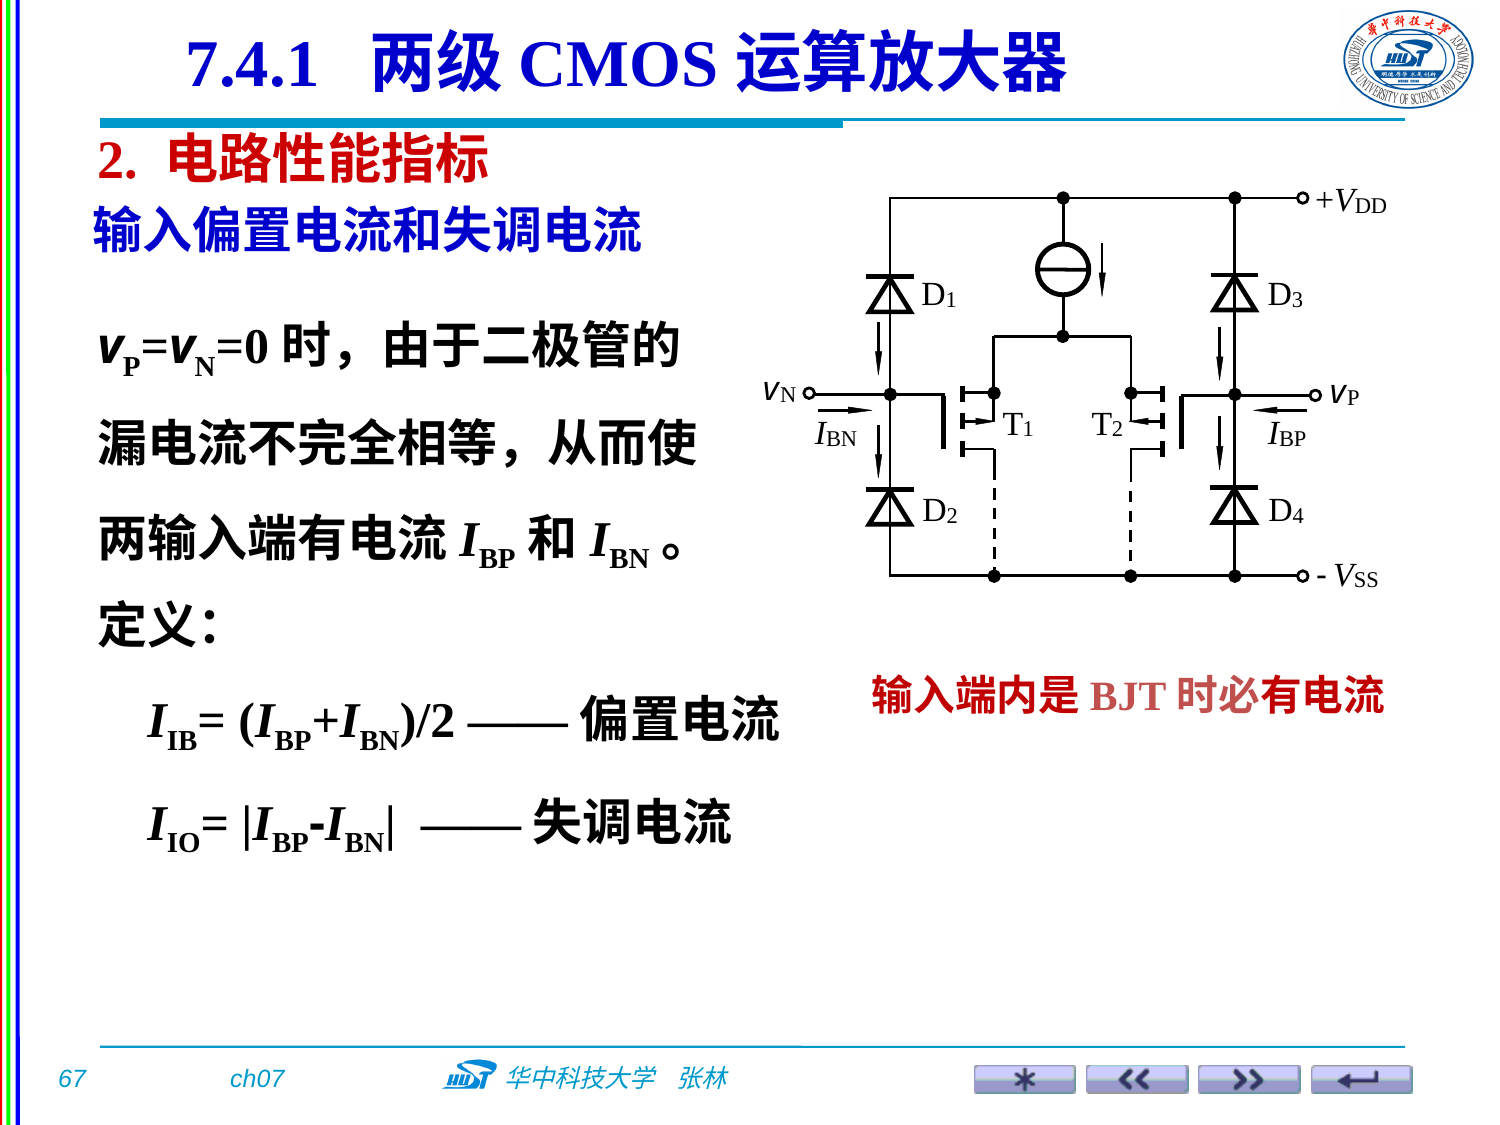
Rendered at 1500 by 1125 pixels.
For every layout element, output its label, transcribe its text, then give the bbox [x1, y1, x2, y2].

picture [1198, 1065, 1301, 1094]
picture [441, 1059, 497, 1089]
picture [1311, 1065, 1413, 1094]
picture [1086, 1065, 1189, 1094]
text_box 2. 电路性能指标 [82, 117, 928, 197]
text_box vP=vN=0时，由于二极管的漏电流不完全相等，从而使两输入端有电流IBP和IBN。 [82, 272, 738, 556]
picture [974, 1065, 1076, 1094]
text_box 7.4.1 两级CMOS运算放大器 [171, 12, 1317, 108]
text_box 输入端内是BJT时必有电流 [856, 650, 1410, 726]
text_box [749, 178, 1399, 609]
text_box 输入偏置电流和失调电流 [77, 190, 662, 266]
text_box 定义： IIB= (IBP+IBN)/2 ——偏置电流 IIO= |IBP-IBN| ——失调电流 [82, 556, 927, 866]
picture [1340, 7, 1479, 111]
